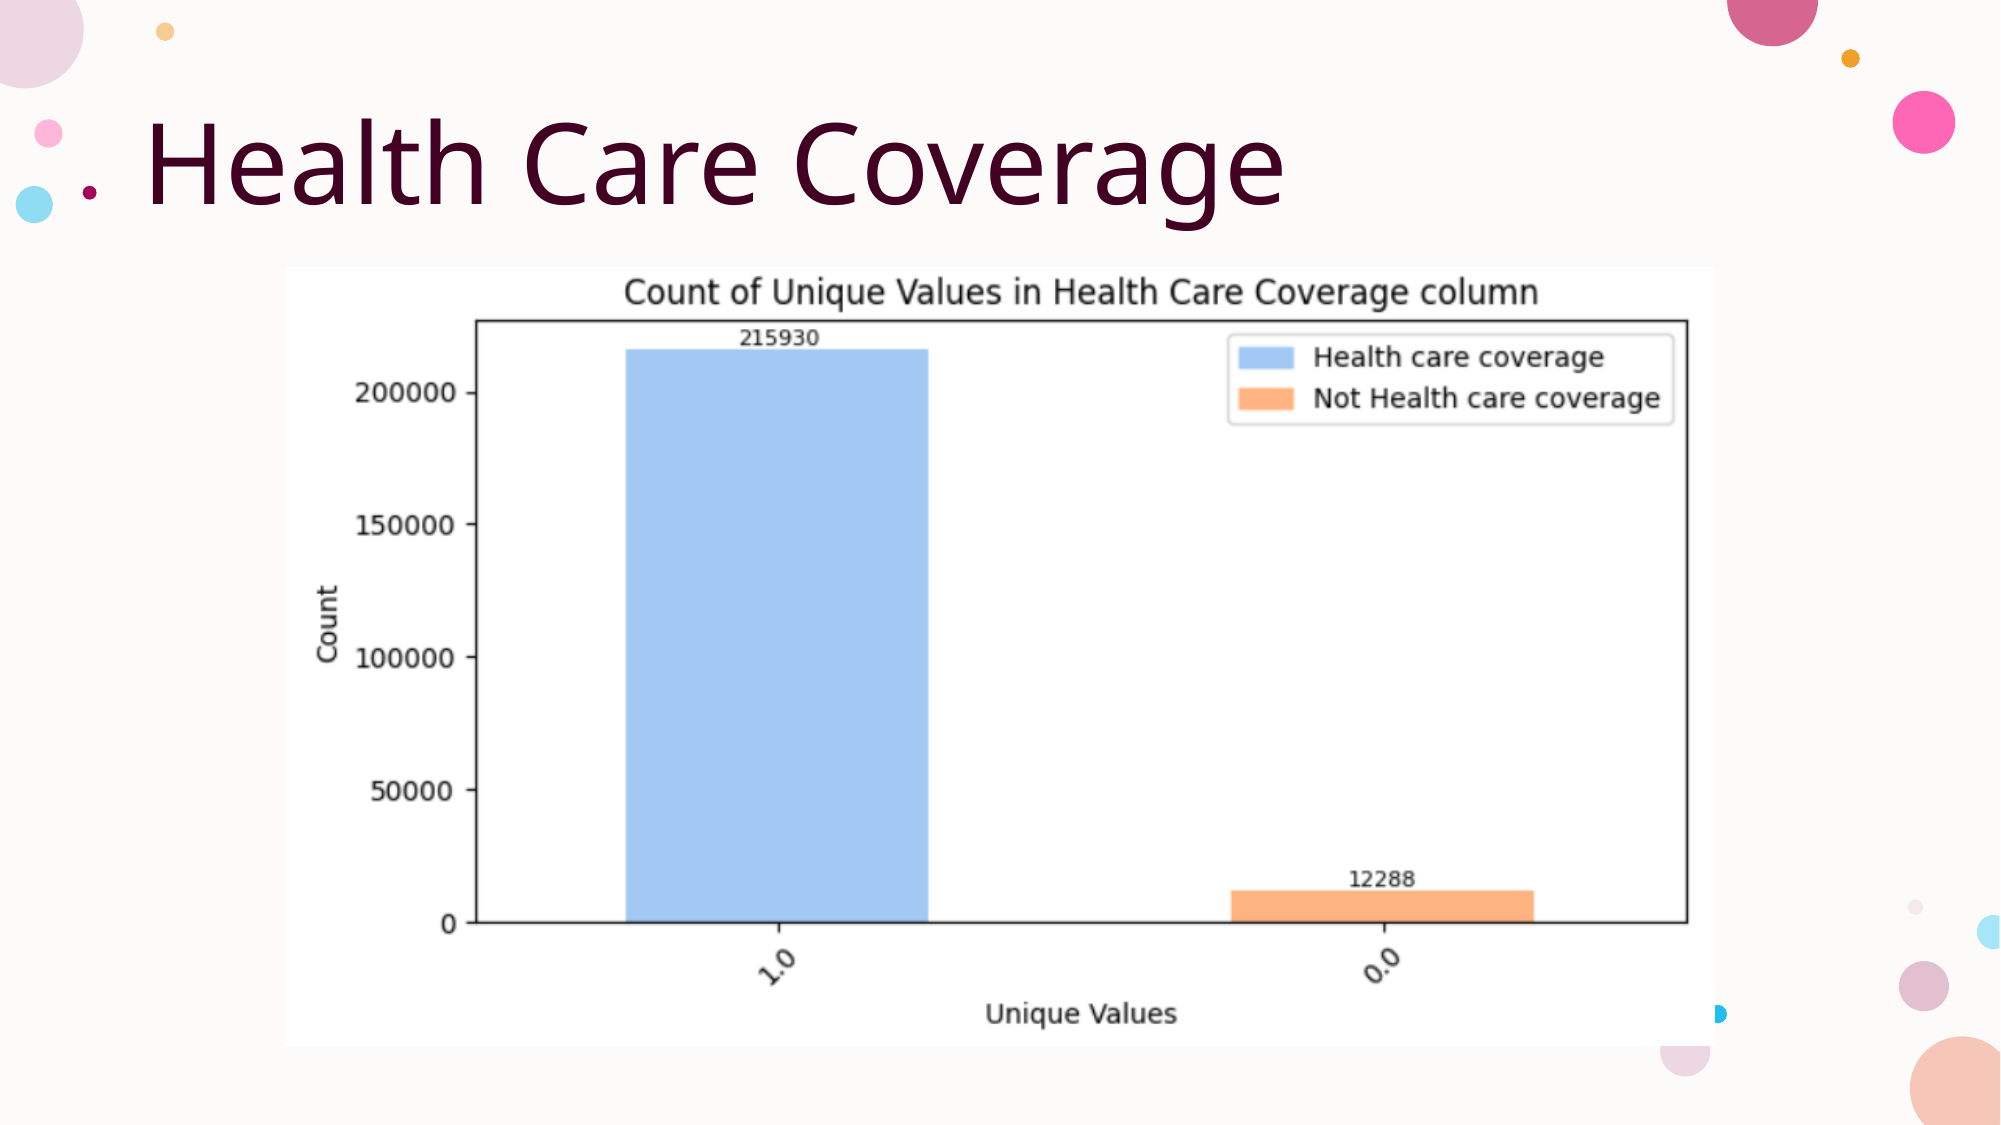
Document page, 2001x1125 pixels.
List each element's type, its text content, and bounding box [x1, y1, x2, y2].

title Health Care Coverage [127, 59, 1877, 278]
picture [285, 267, 1715, 1046]
